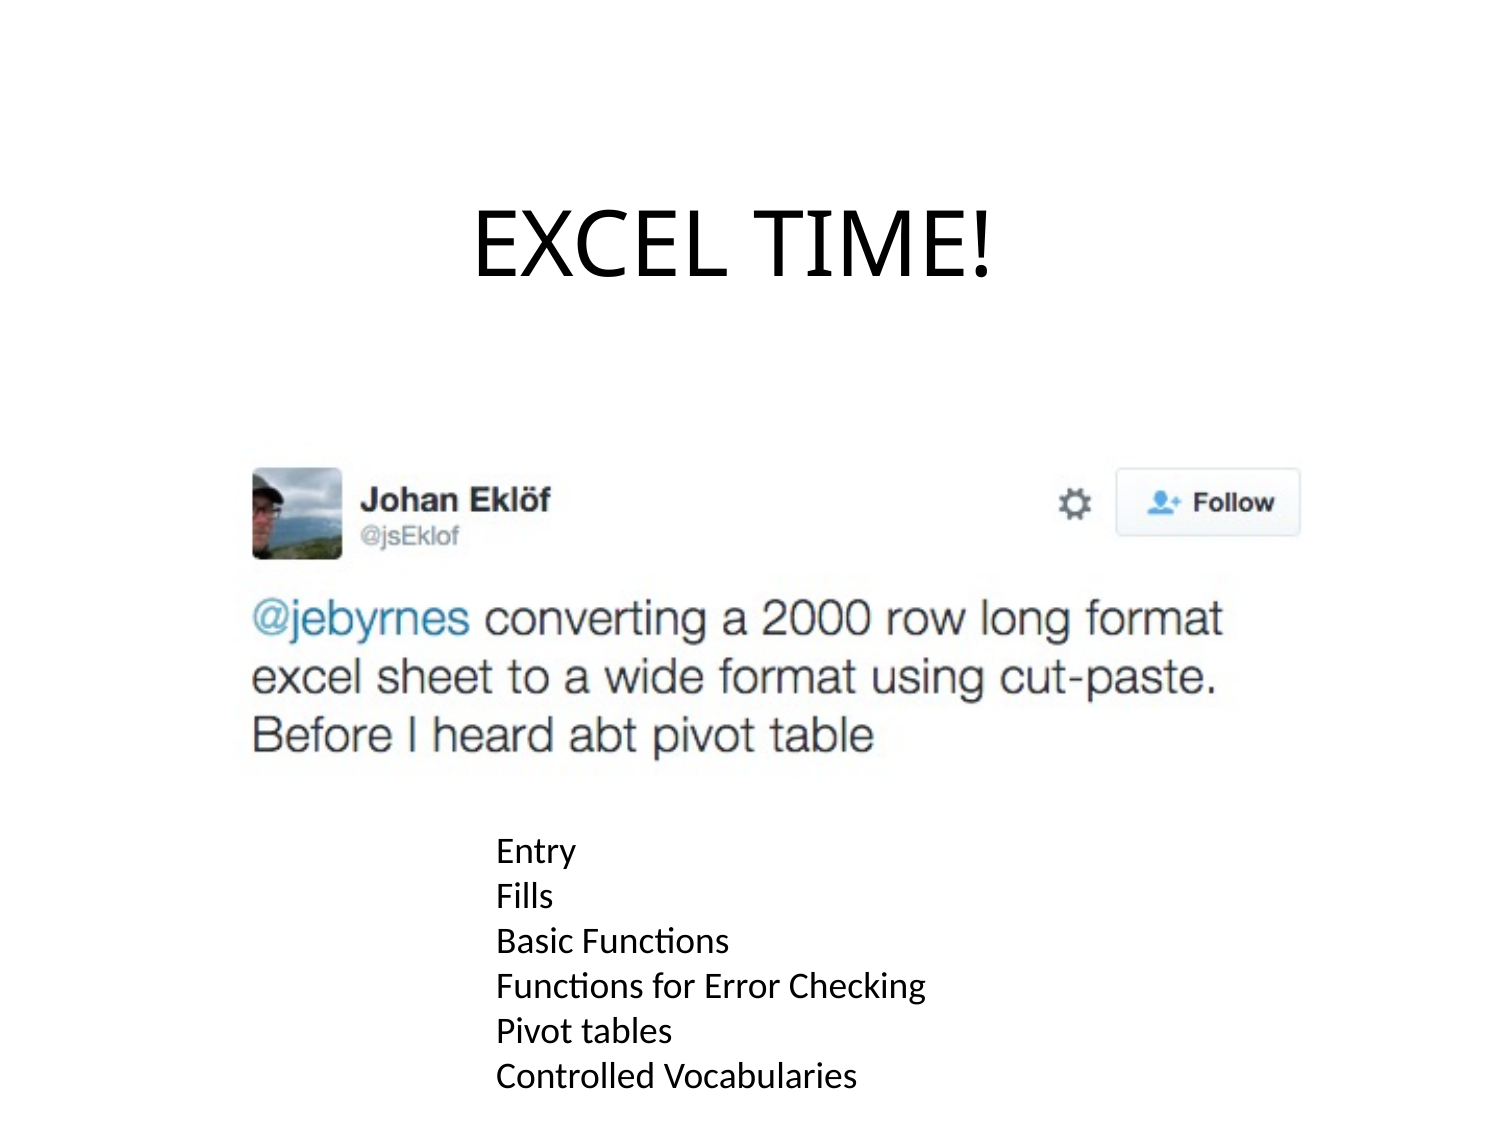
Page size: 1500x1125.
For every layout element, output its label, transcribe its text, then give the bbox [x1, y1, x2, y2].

title EXCEL TIME! [57, 146, 1408, 334]
text_box Entry Fills Basic Functions Functions for Error Checking Pivot tables Controlled Vocabularies [481, 818, 942, 1104]
picture [202, 440, 1339, 794]
